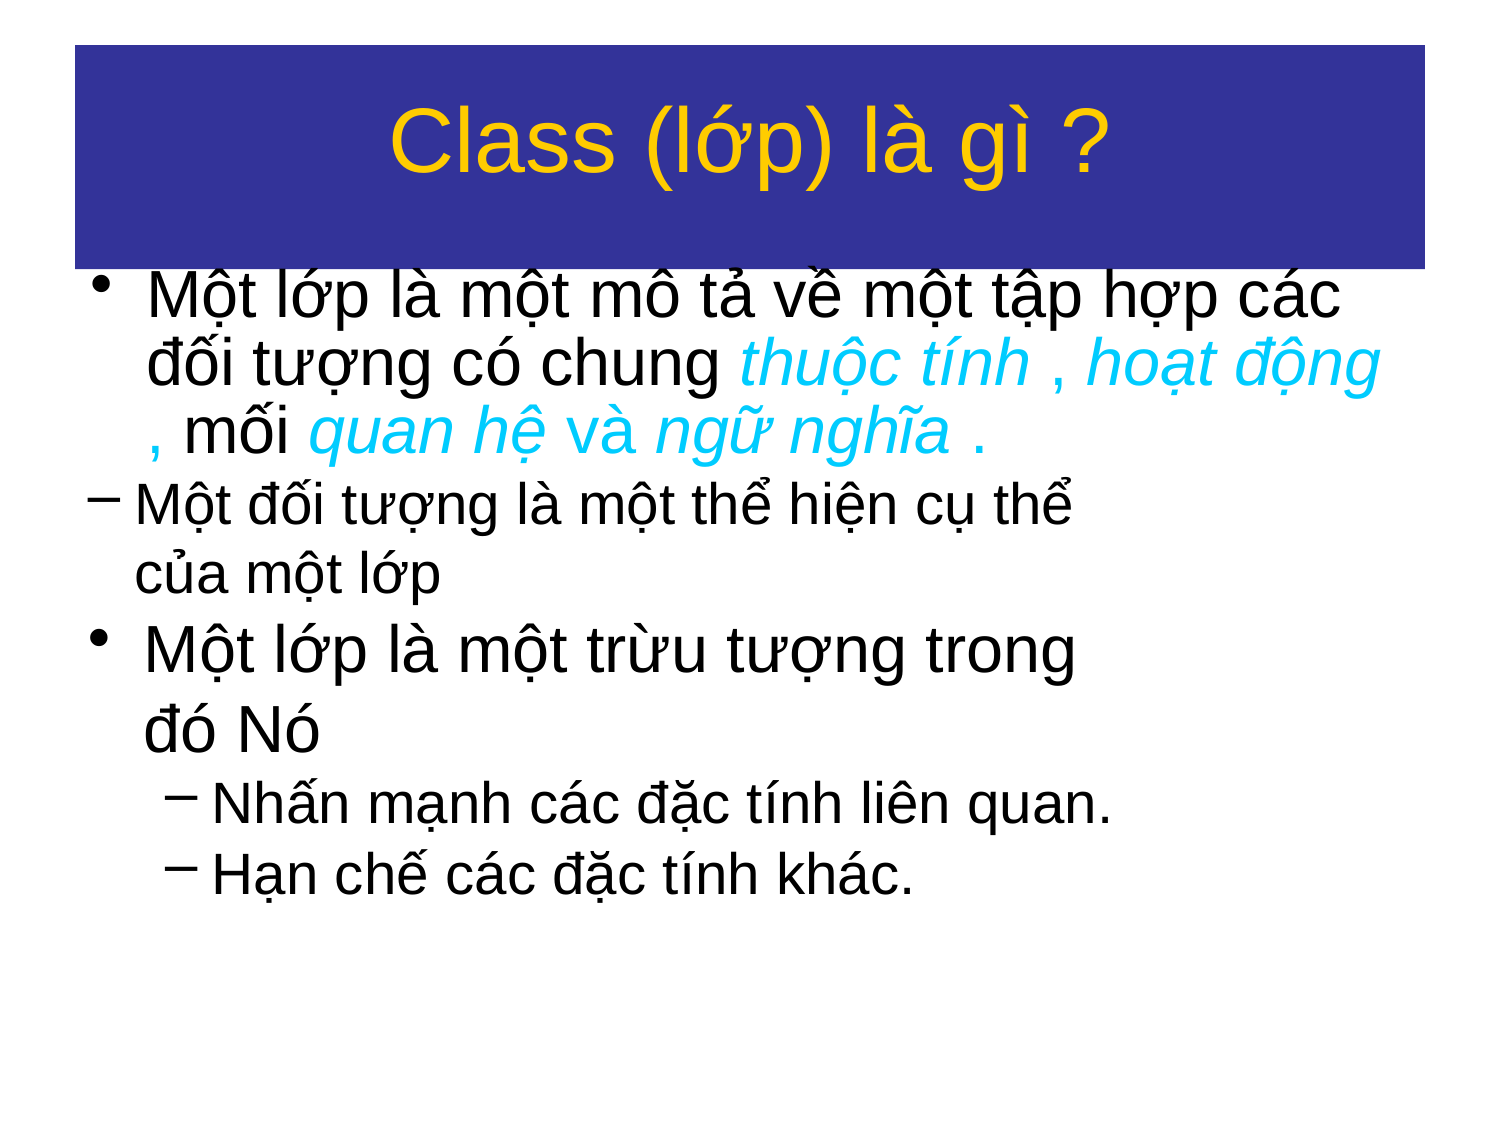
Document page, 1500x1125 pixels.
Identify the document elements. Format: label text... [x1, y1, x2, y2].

title Class (lớp) là gì ? [75, 45, 1425, 270]
text_box Một lớp là một mô tả về một tập hợp các đối tượng có chung thuộc tính , hoạt động , mối quan hệ và ngữ nghĩa . Một đối tượng là một thể hiện cụ thể của một lớp Một lớp là một trừu tượng trong đó Nó Nhấn mạnh các đặc tính liên quan. Hạn chế các đặc tính khác. [87, 249, 1395, 906]
